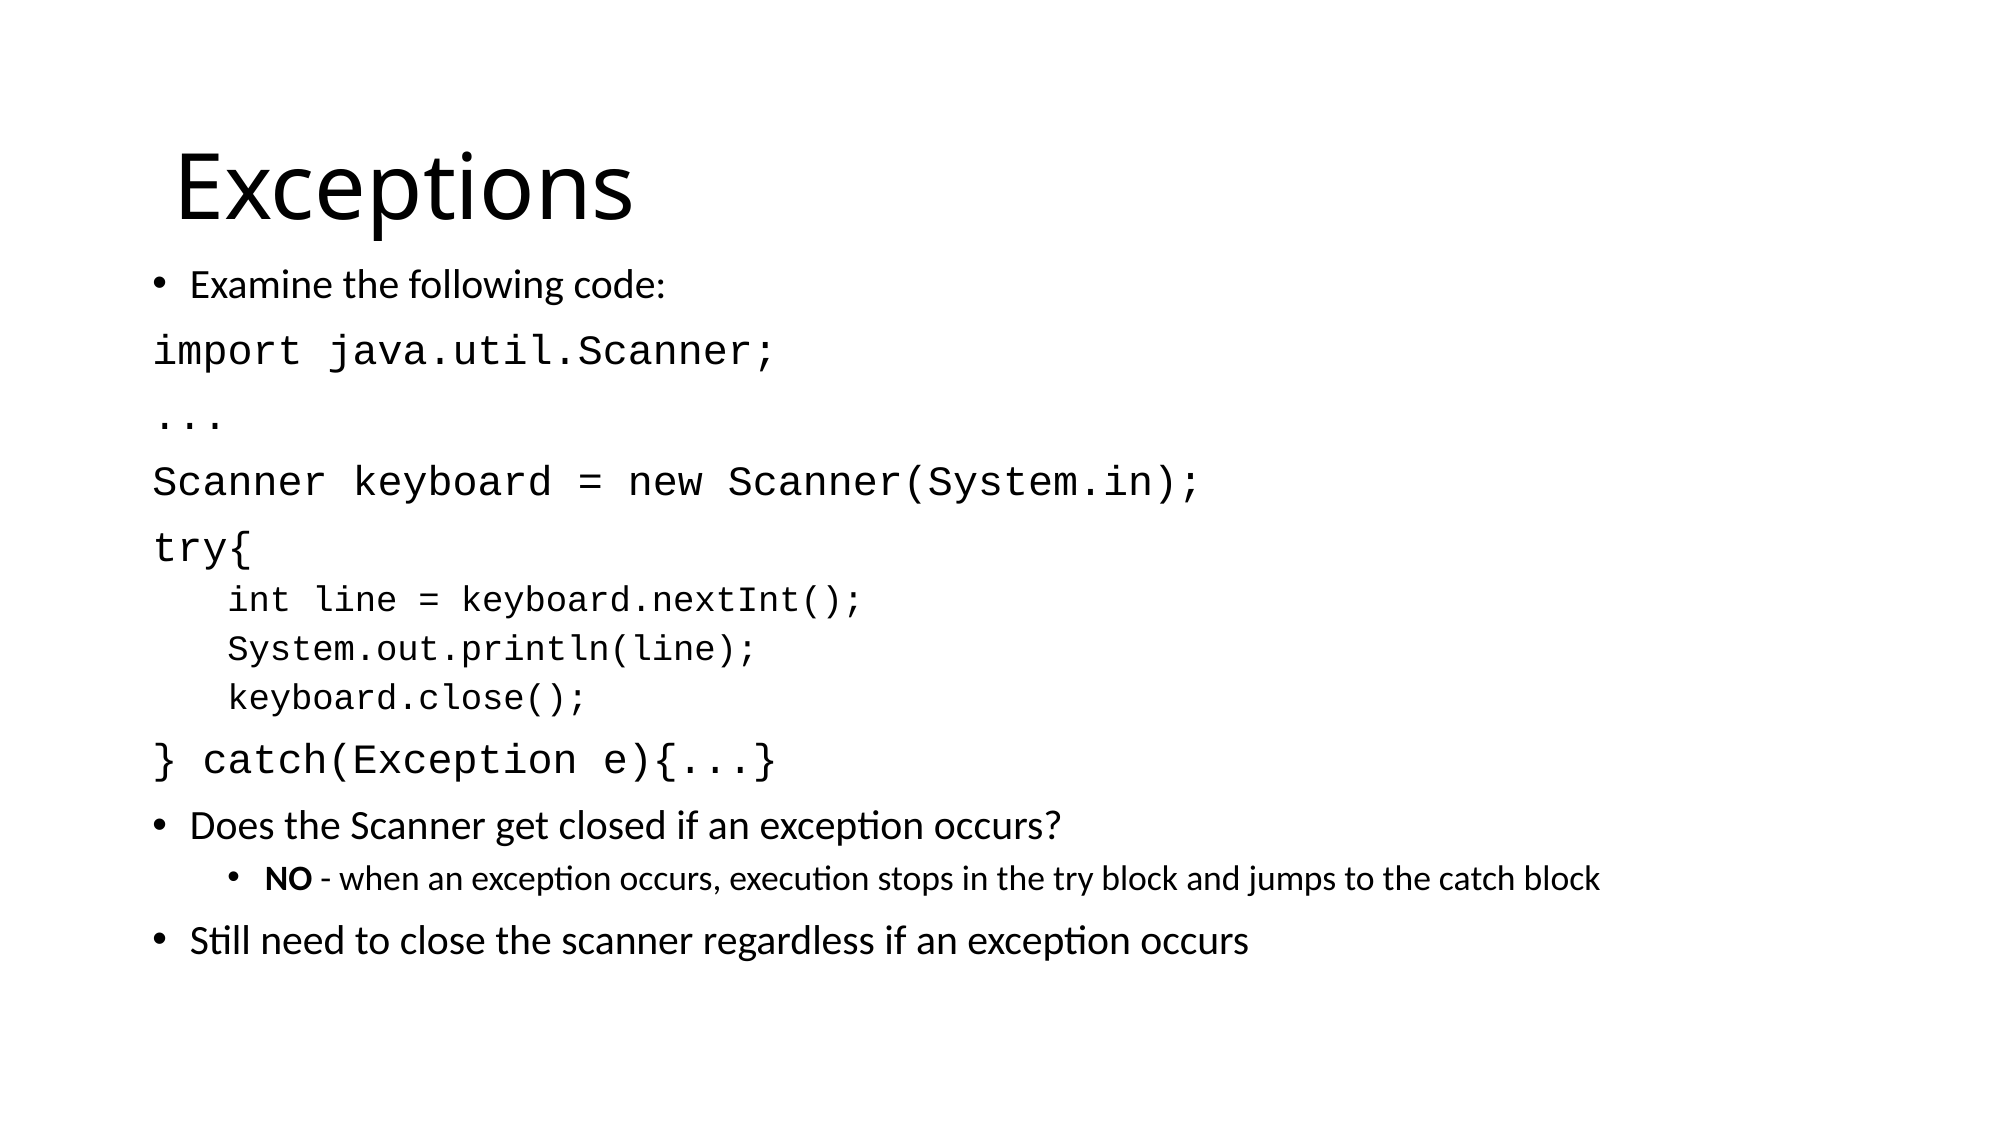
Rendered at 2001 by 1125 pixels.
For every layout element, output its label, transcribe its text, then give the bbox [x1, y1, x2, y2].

text_box Exceptions [158, 80, 1884, 254]
list Examine the following code: import java.util.Scanner; ... Scanner keyboard = new Scanner(System.in); try{ int line = keyboard.nextInt(); System.out.println(line); keyboard.close(); } catch(Exception e){...} Does the Scanner get closed if an exception occurs? NO - when an exception occurs, execution stops in the try block and jumps to the catch block Still need to close the scanner regardless if an exception occurs [137, 254, 2000, 1069]
